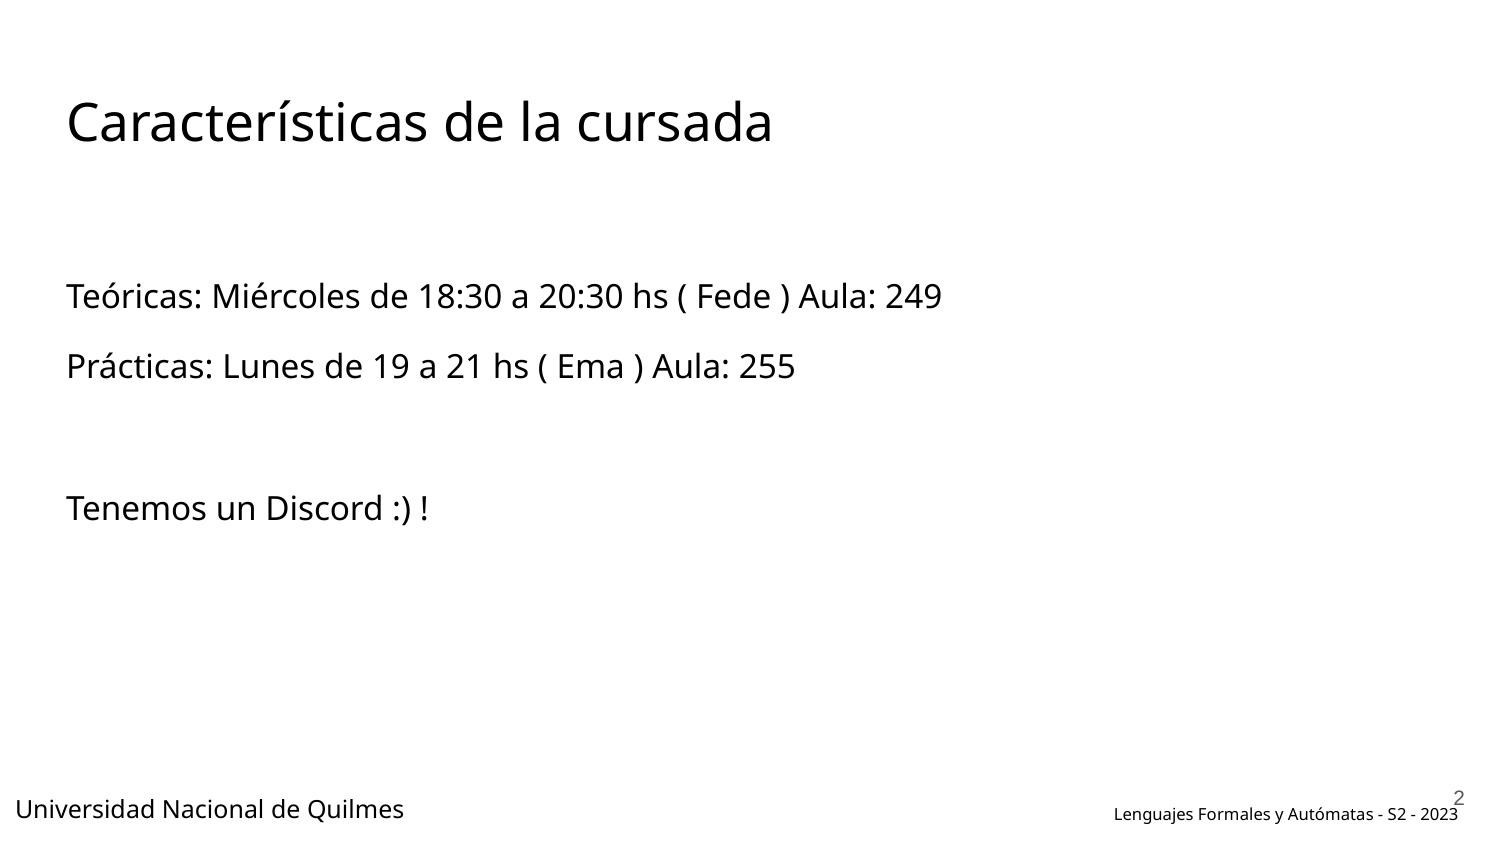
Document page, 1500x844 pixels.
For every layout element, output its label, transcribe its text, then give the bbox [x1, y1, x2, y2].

text_box Lenguajes Formales y Autómatas - S2 - 2023 [1098, 788, 1500, 837]
list Teóricas: Miércoles de 18:30 a 20:30 hs ( Fede ) Aula: 249 Prácticas: Lunes de 19 a 21 hs ( Ema ) Aula: 255 Tenemos un Discord :) ! [51, 189, 1449, 750]
subtitle Universidad Nacional de Quilmes [0, 781, 524, 844]
title Características de la cursada [51, 72, 1449, 167]
slide_number ‹#› [1389, 764, 1480, 830]
